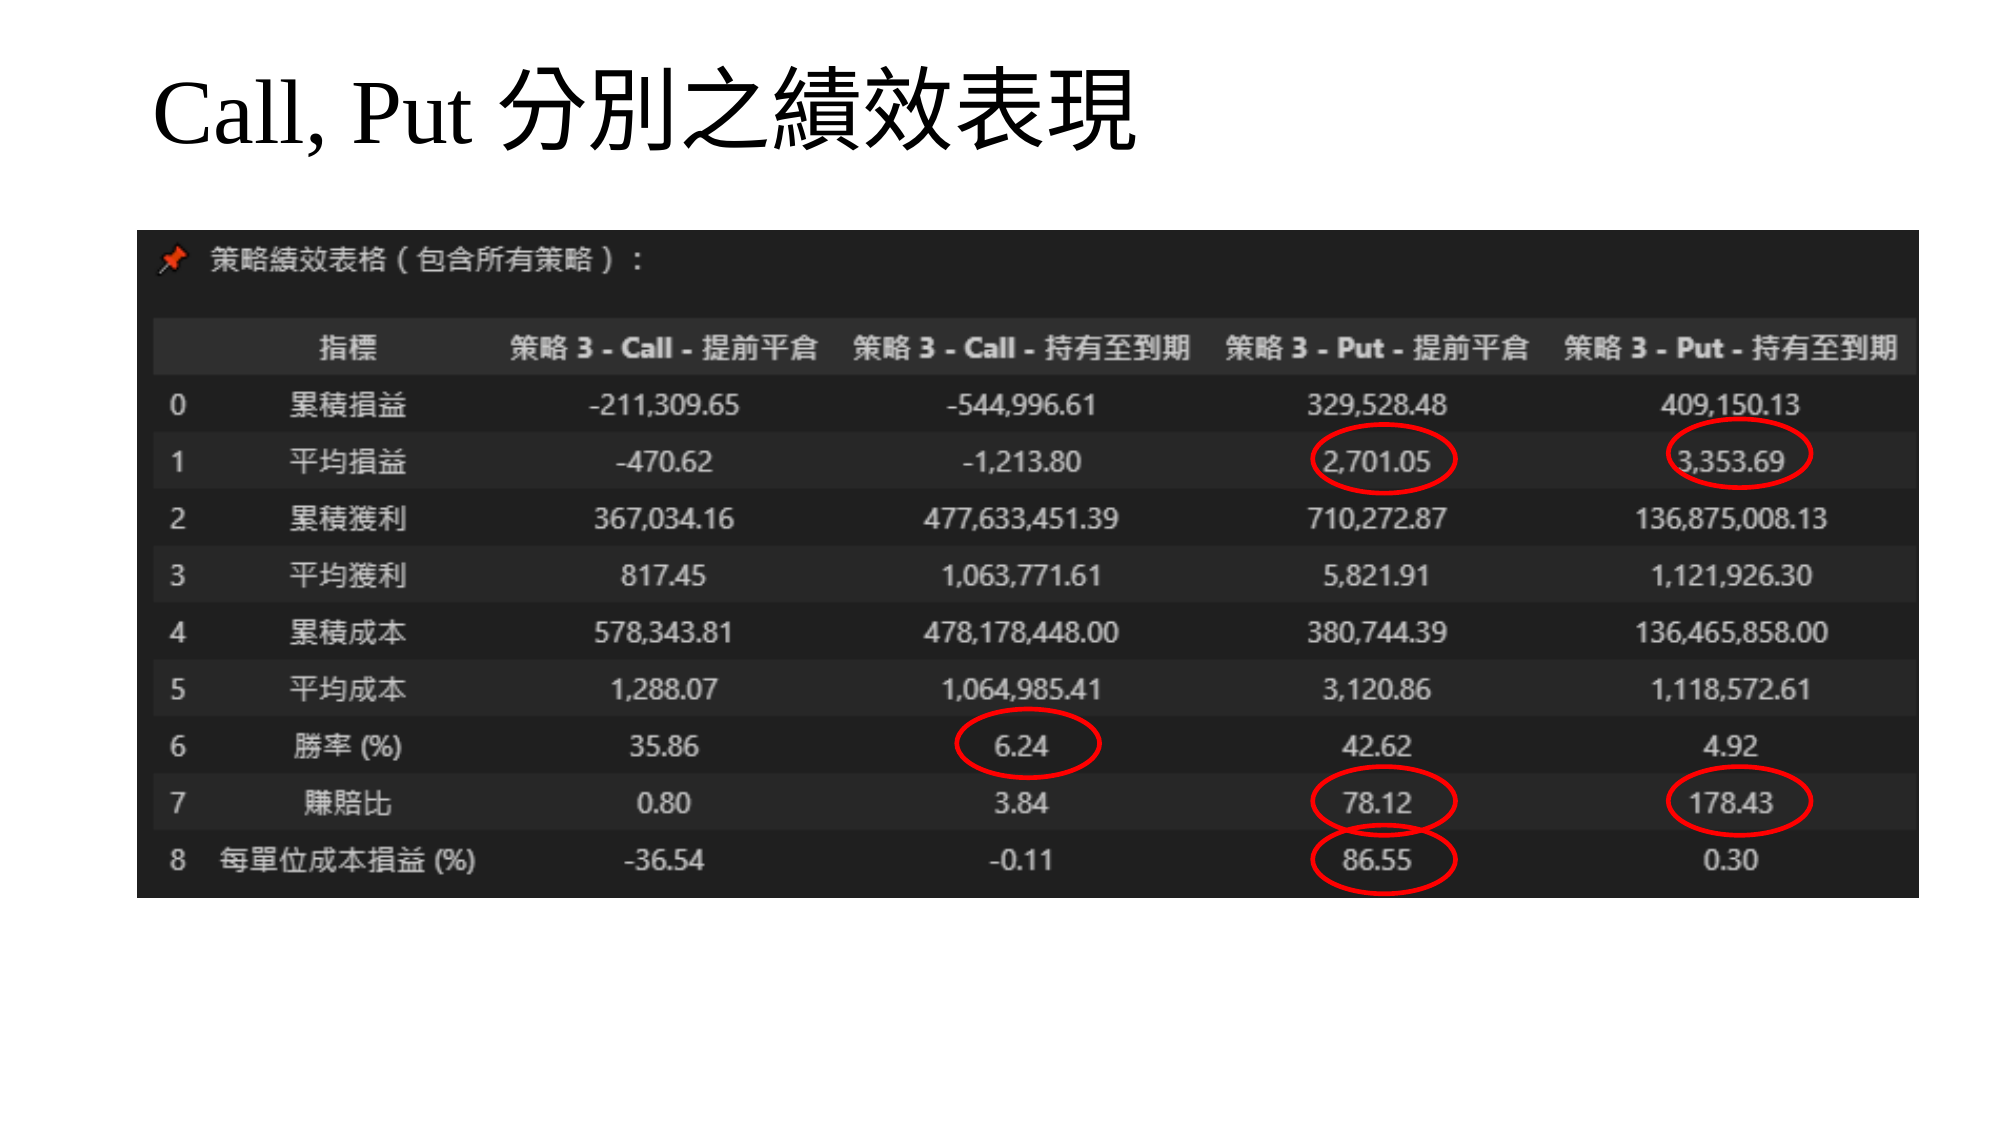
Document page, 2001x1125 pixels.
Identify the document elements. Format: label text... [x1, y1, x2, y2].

picture [137, 230, 1919, 898]
title Call, Put分別之績效表現 [137, 59, 1863, 230]
